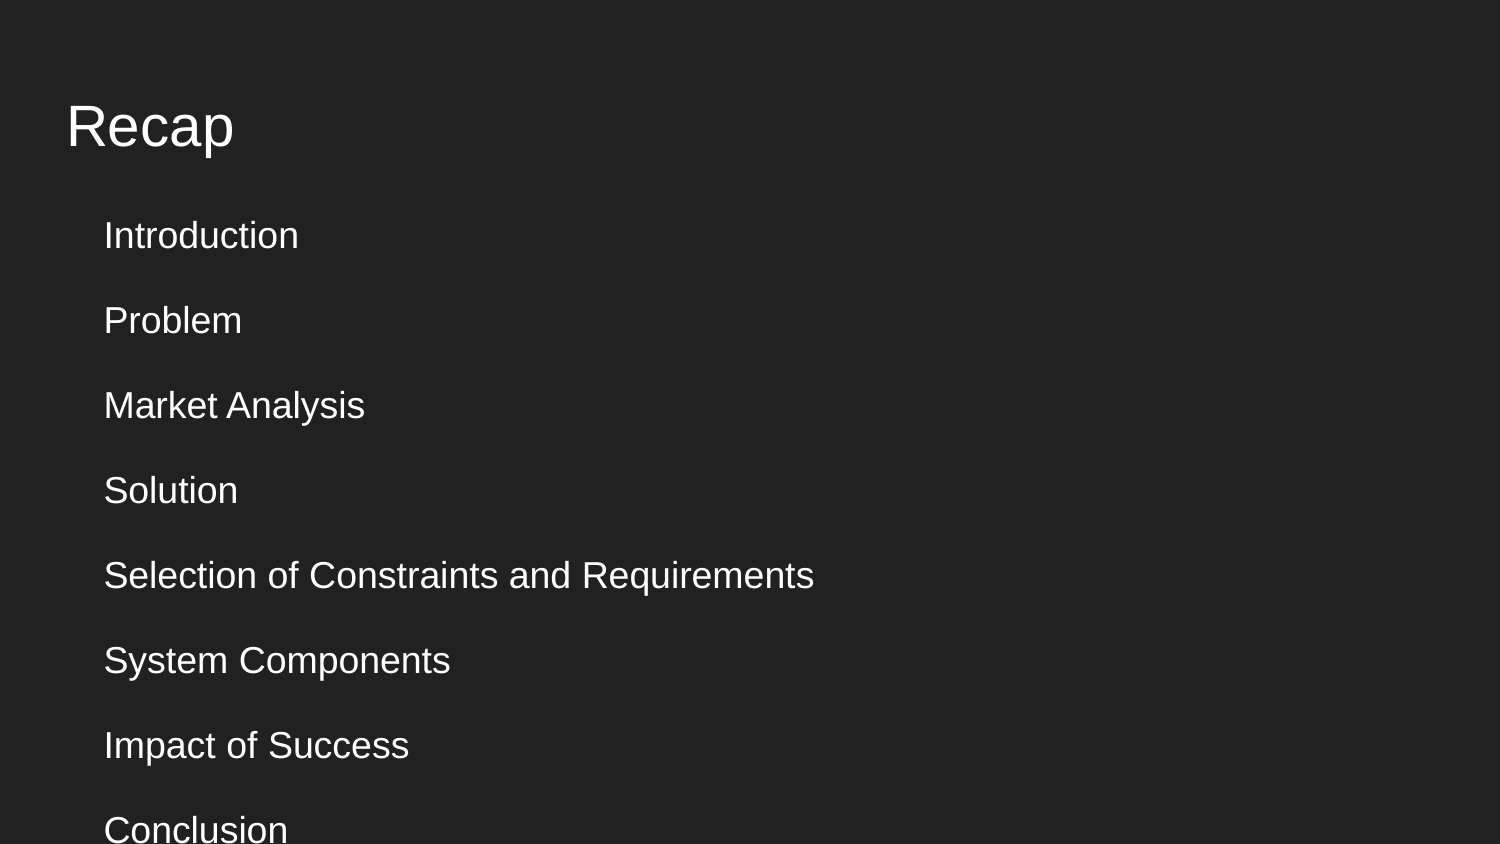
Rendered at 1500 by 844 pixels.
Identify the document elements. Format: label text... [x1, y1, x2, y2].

list Introduction Problem Market Analysis Solution Selection of Constraints and Requirements System Components Impact of Success Conclusion Recap References Thank you [51, 189, 1449, 750]
title Recap [51, 72, 1449, 167]
